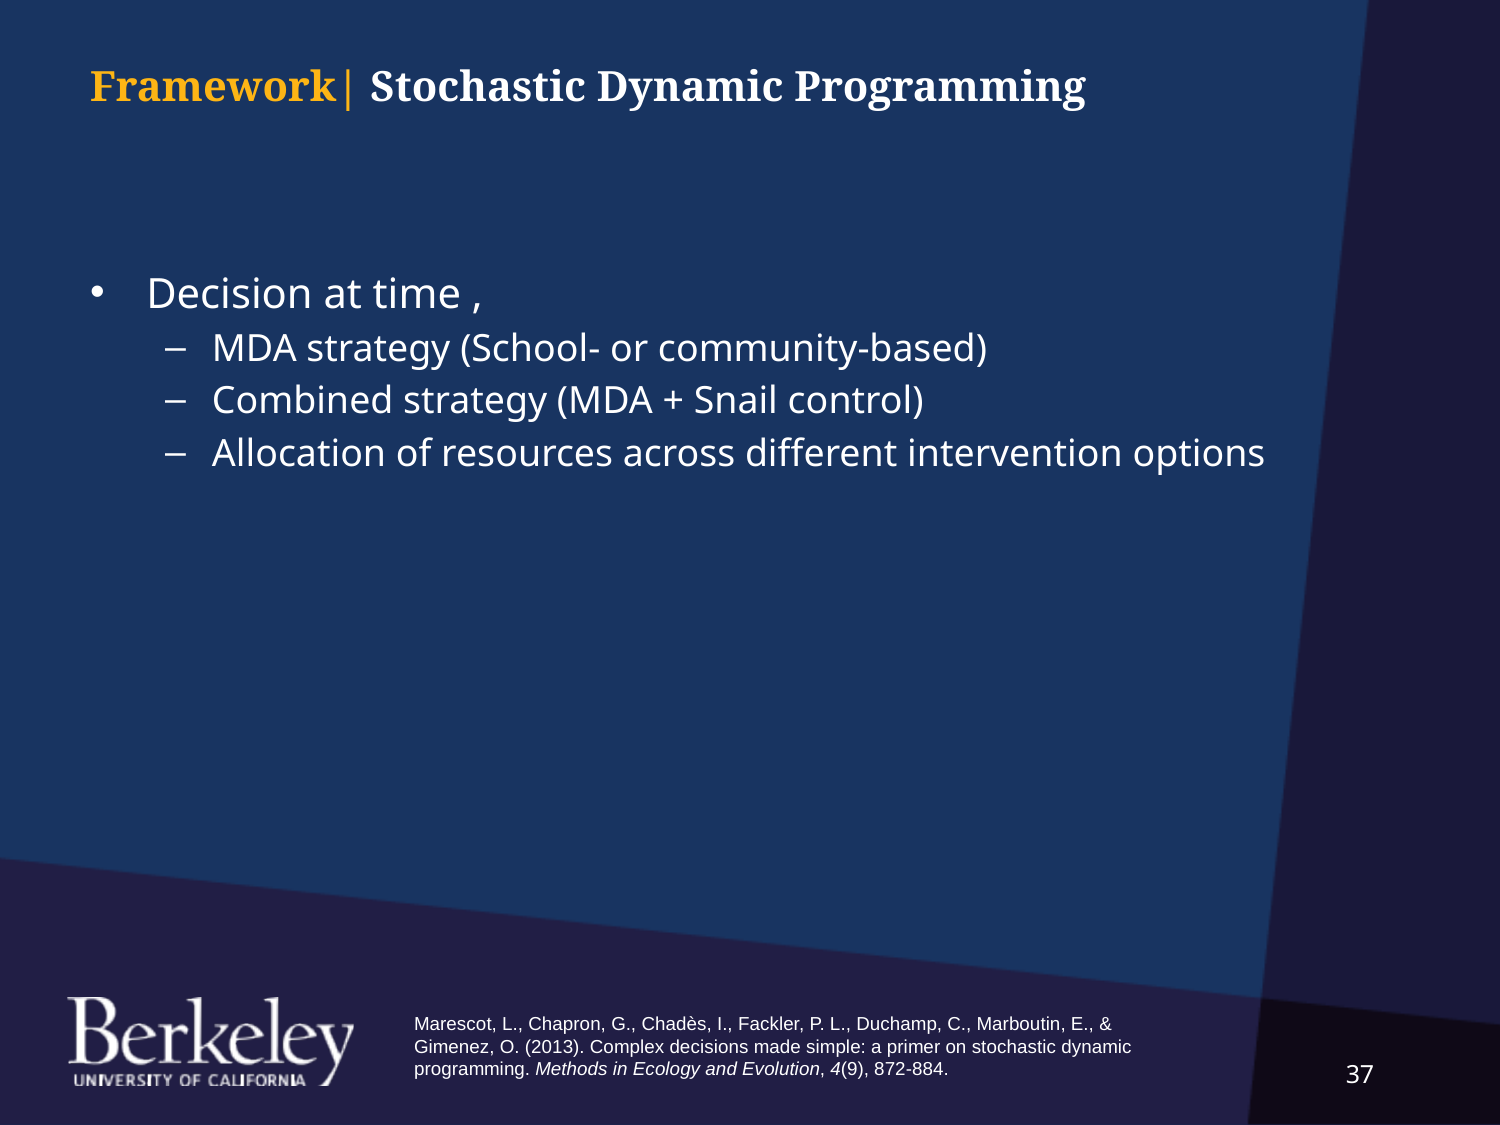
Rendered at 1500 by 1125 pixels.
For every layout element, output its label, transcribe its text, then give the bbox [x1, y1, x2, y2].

picture [0, 0, 1500, 1125]
text_box Marescot, L., Chapron, G., Chadès, I., Fackler, P. L., Duchamp, C., Marboutin, E., & Gimenez, O. (2013). Complex decisions made simple: a primer on stochastic dynamic programming. Methods in Ecology and Evolution, 4(9), 872-884. [399, 1004, 1150, 1087]
list Framework| Stochastic Dynamic Programming [75, 51, 1217, 132]
